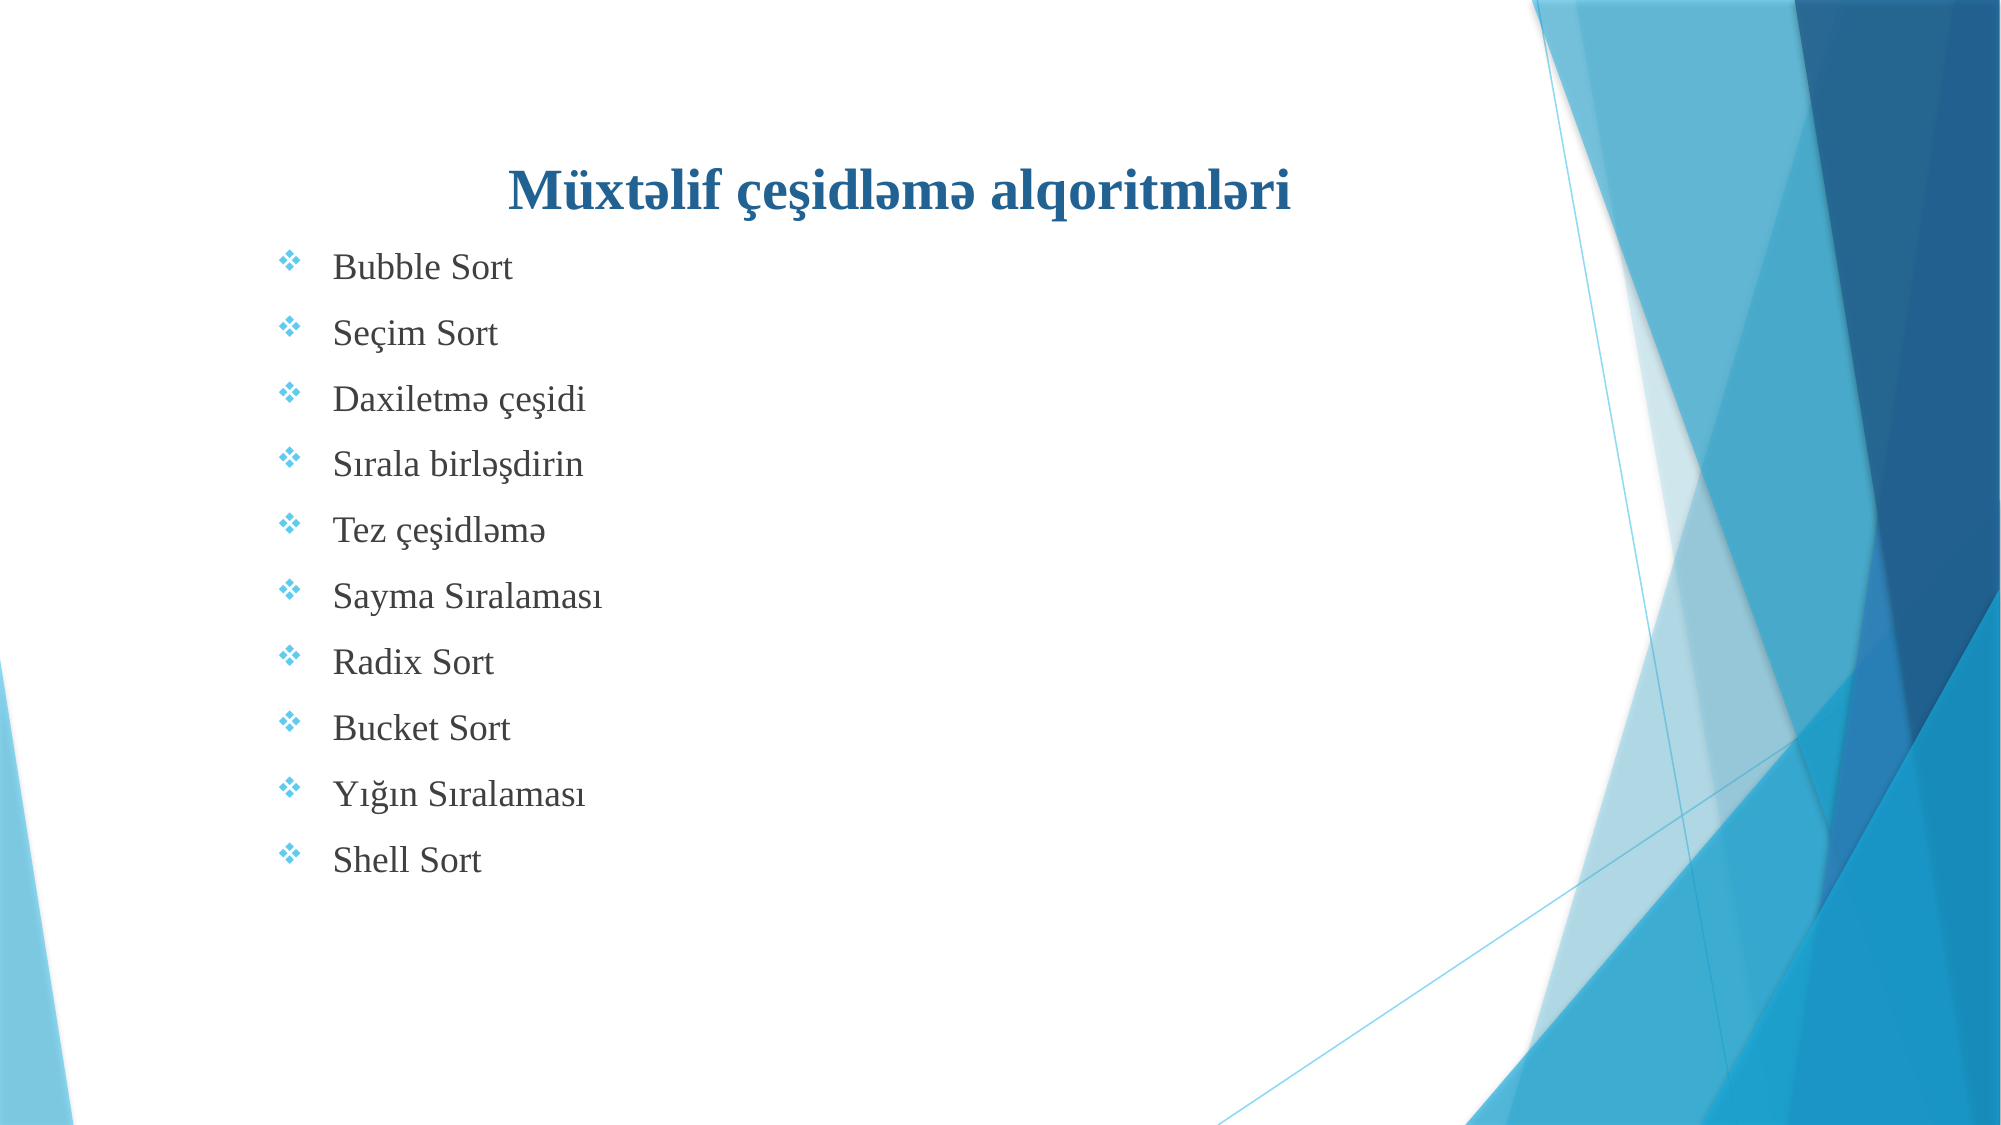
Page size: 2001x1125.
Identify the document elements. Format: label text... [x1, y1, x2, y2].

list Müxtəlif çeşidləmə alqoritmləri Bubble Sort Seçim Sort Daxiletmə çeşidi Sırala birləşdirin Tez çeşidləmə Sayma Sıralaması Radix Sort Bucket Sort Yığın Sıralaması Shell Sort [261, 143, 1522, 991]
